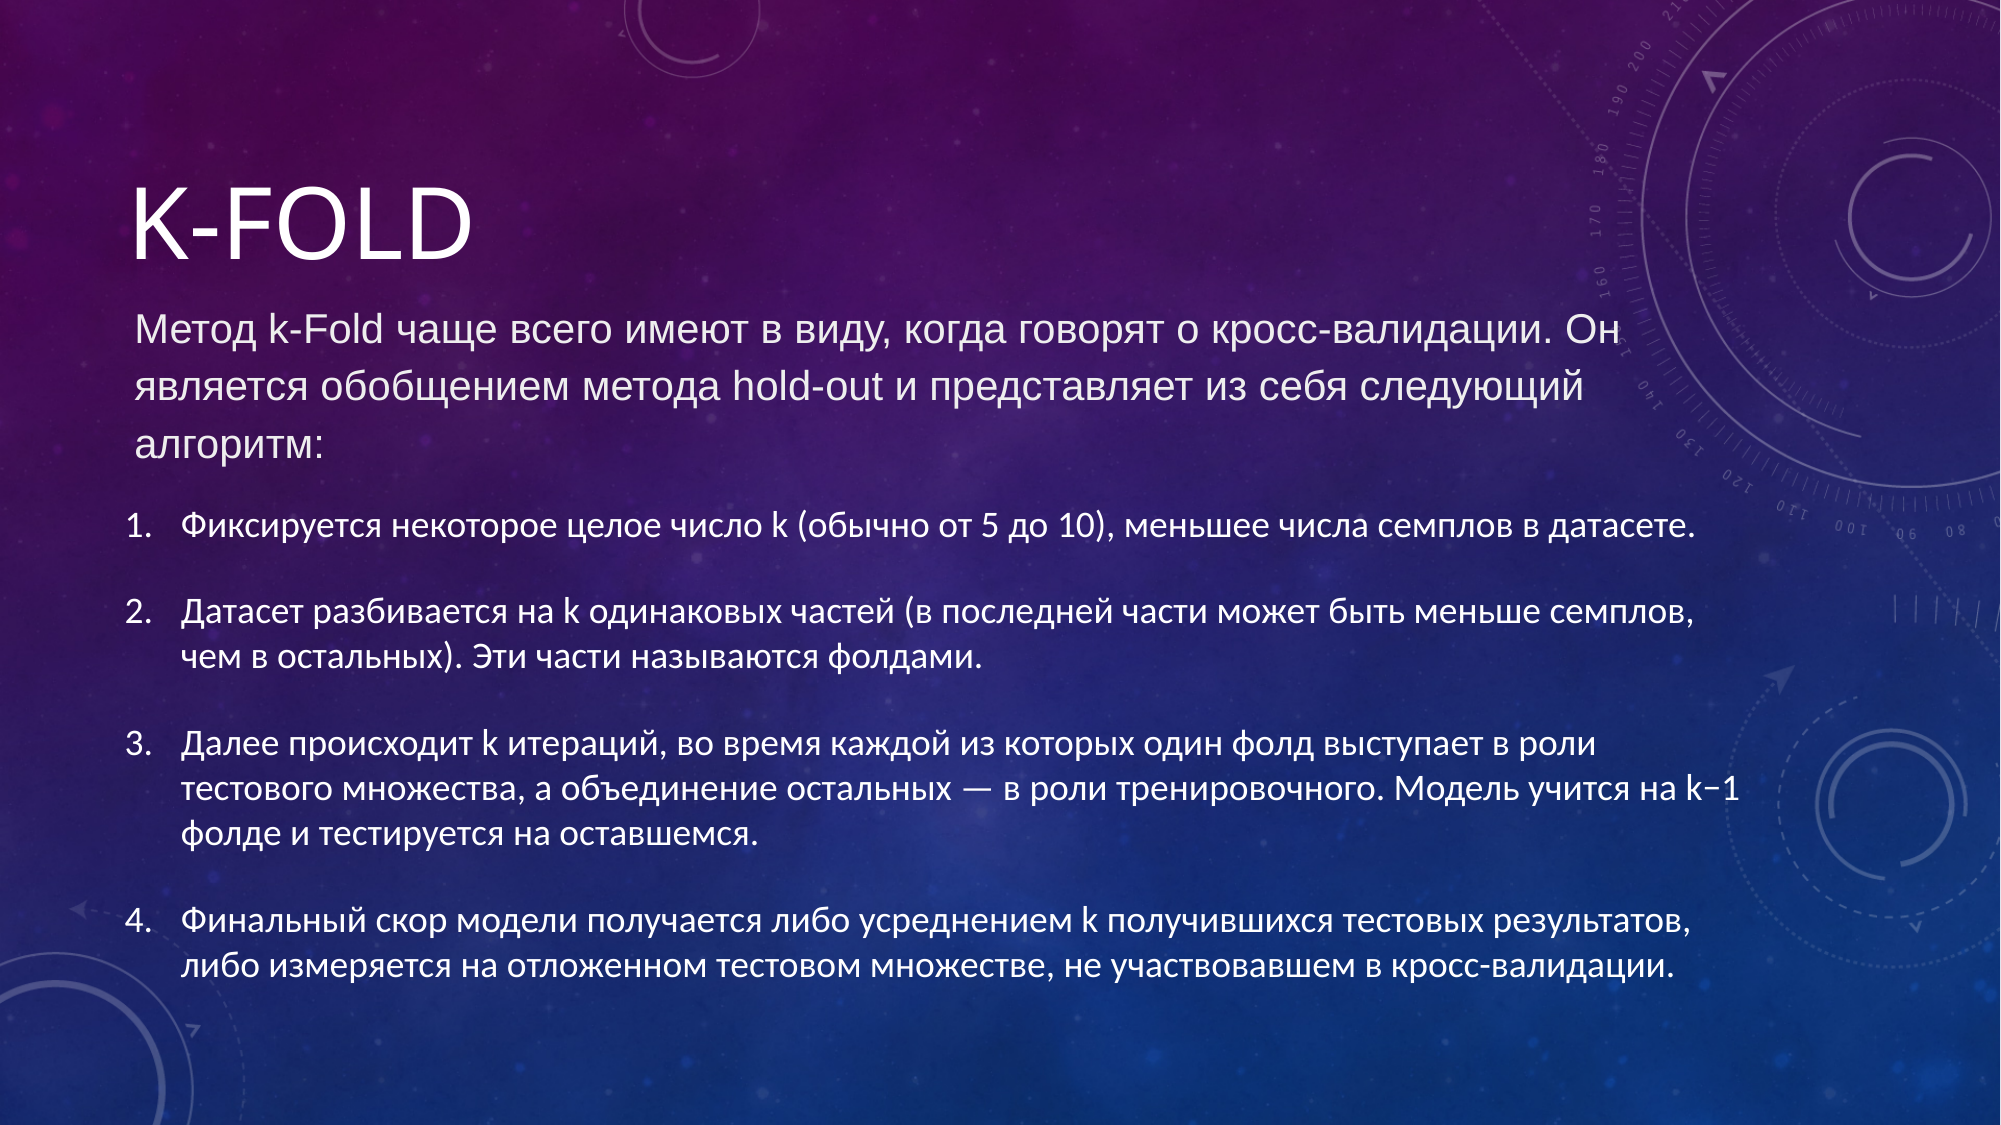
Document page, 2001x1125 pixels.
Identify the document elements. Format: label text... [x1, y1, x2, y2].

list Фиксируется некоторое целое число k (обычно от 5 до 10), меньшее числа семплов в датасете. Датасет разбивается на k одинаковых частей (в последней части может быть меньше семплов, чем в остальных). Эти части называются фолдами. Далее происходит k итераций, во время каждой из которых один фолд выступает в роли тестового множества, а объединение остальных — в роли тренировочного. Модель учится на k−1 фолде и тестируется на оставшемся. Финальный скор модели получается либо усреднением k получившихся тестовых результатов, либо измеряется на отложенном тестовом множестве, не участвовавшем в кросс-валидации. [109, 442, 1772, 1042]
text_box Метод k-Fold чаще всего имеют в виду, когда говорят о кросс-валидации. Он является обобщением метода hold-out и представляет из себя следующий алгоритм: [119, 286, 1713, 462]
title k-Fold [112, 99, 1775, 339]
picture [0, 0, 2001, 1125]
